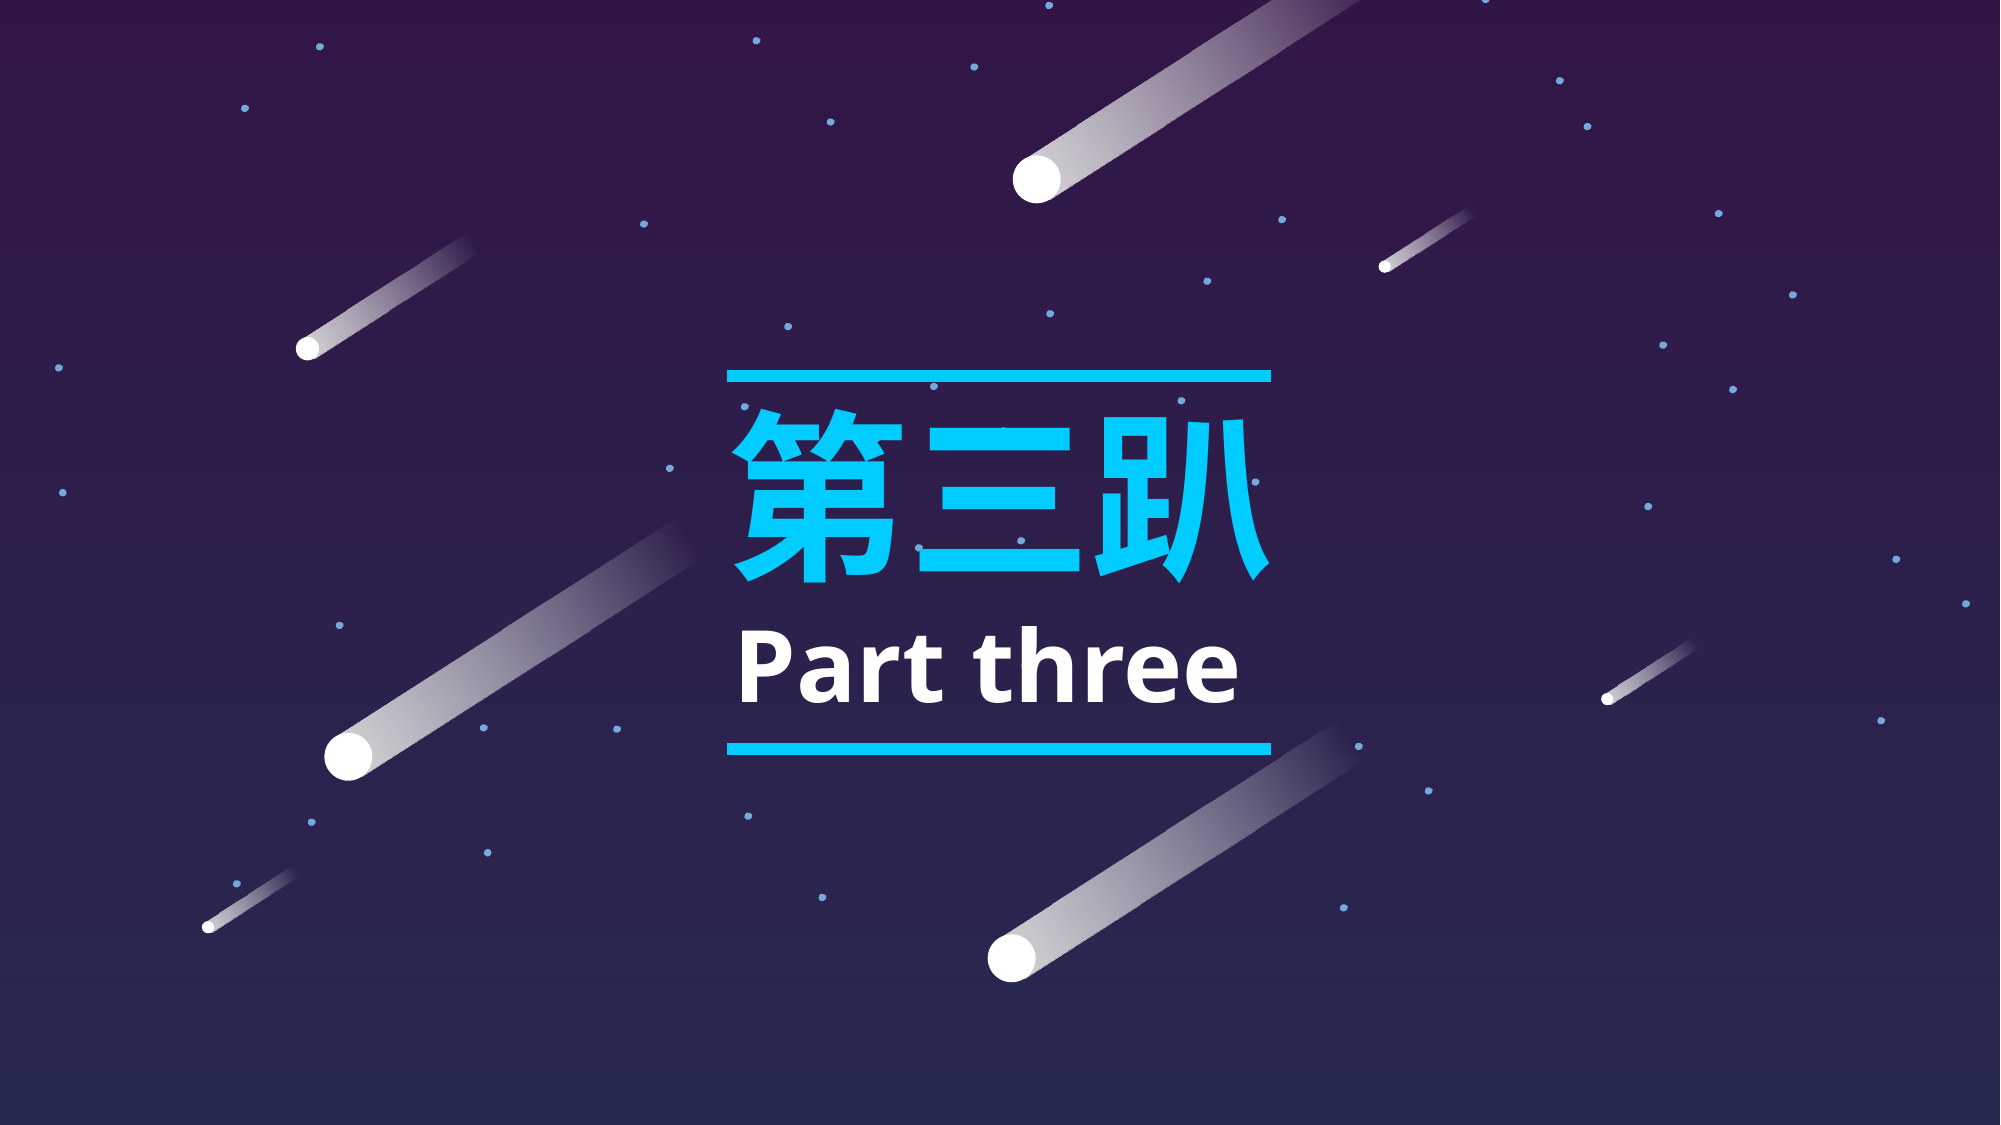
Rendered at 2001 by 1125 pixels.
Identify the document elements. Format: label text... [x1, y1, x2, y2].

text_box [198, 888, 320, 934]
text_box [973, 806, 1447, 983]
text_box 第三趴 [708, 376, 1292, 611]
text_box Part three [784, 611, 1282, 730]
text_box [310, 605, 784, 781]
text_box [998, 27, 1472, 204]
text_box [1597, 660, 1719, 706]
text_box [1374, 227, 1496, 273]
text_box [289, 274, 520, 361]
